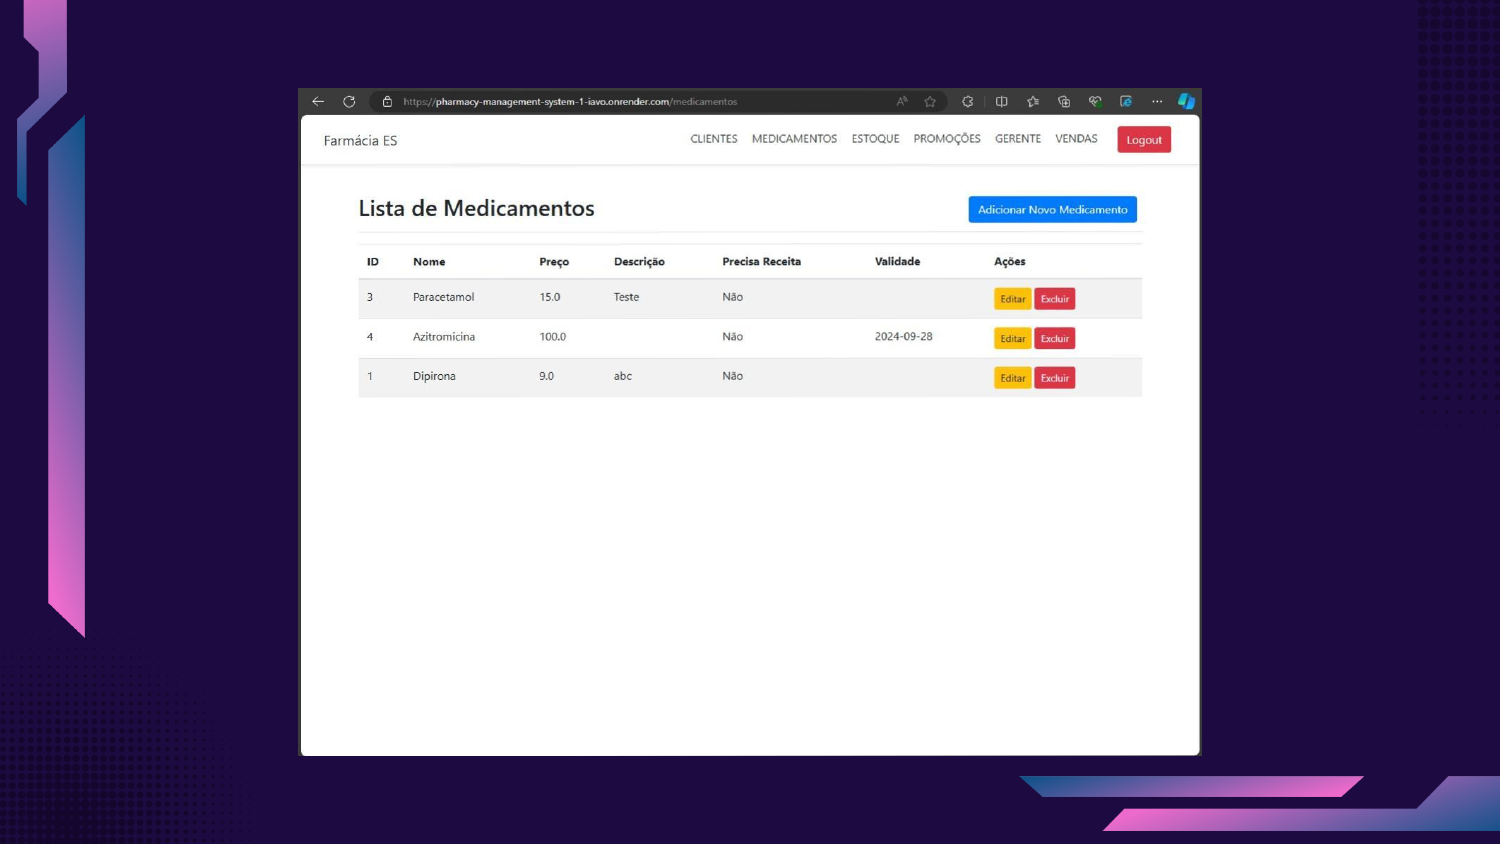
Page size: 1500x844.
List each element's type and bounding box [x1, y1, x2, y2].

picture [298, 88, 1202, 756]
picture [17, 0, 85, 638]
picture [1020, 777, 1500, 831]
